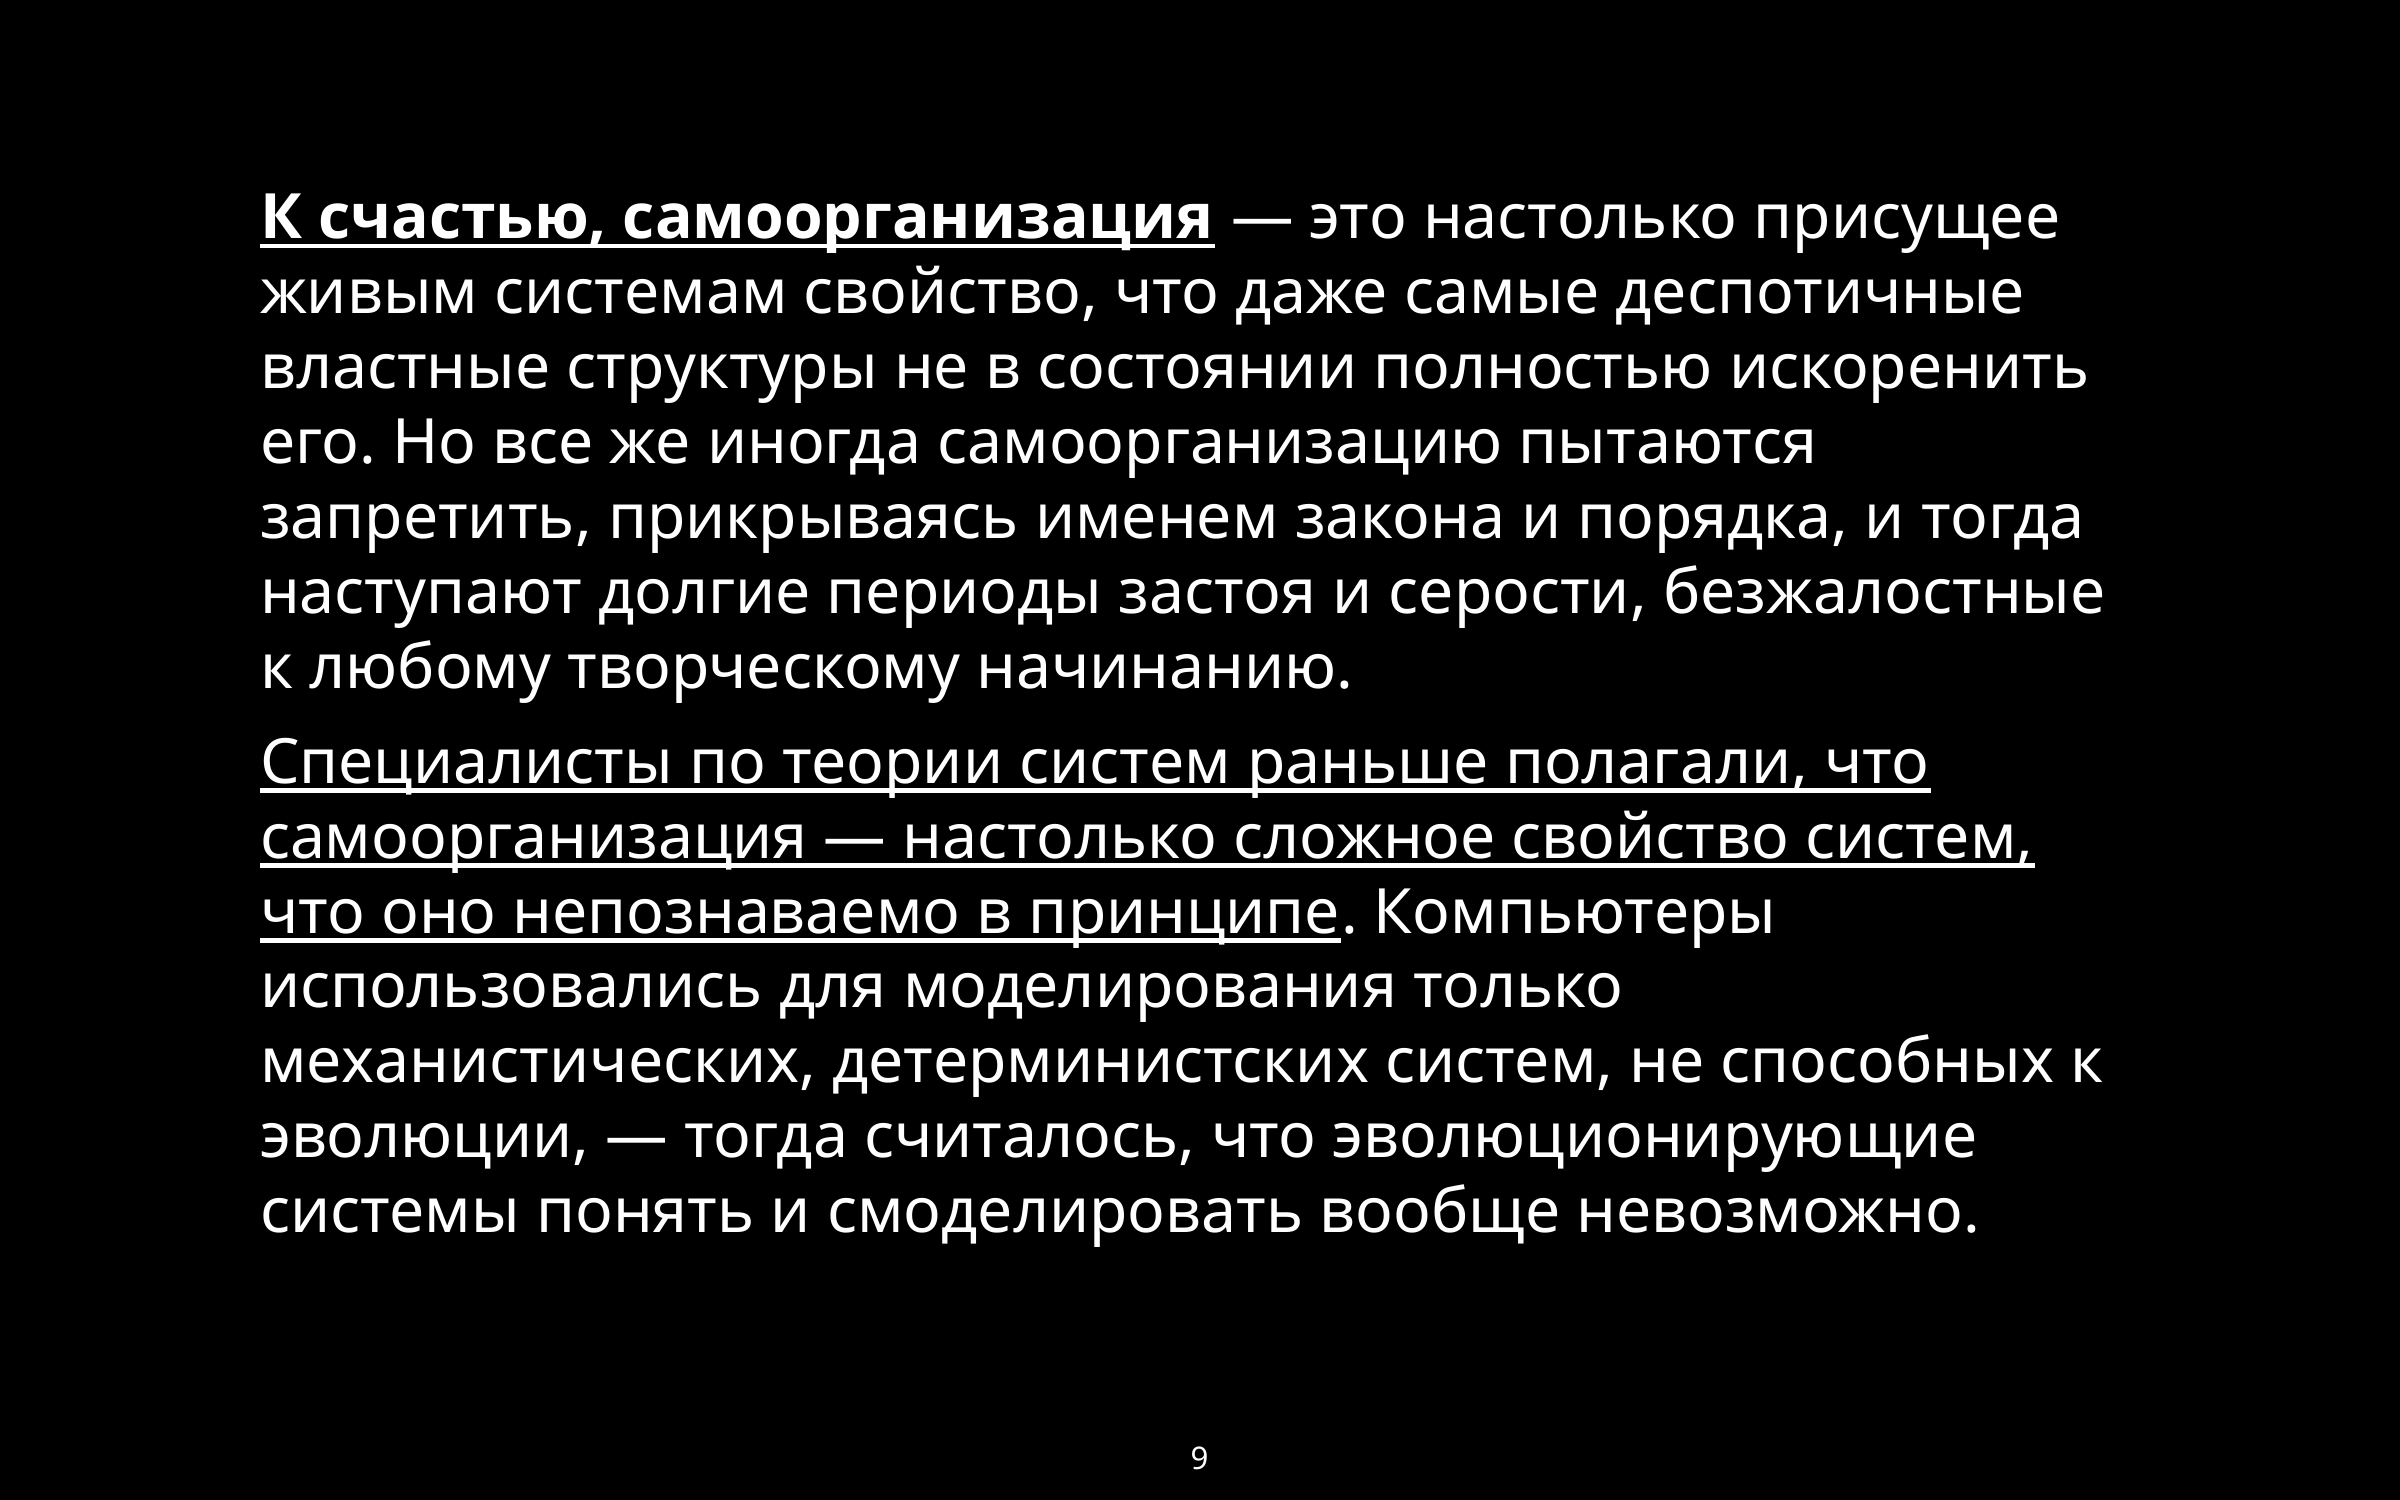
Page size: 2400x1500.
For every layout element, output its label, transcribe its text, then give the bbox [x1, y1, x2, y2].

list К счастью, самоорганизация — это настолько присущее живым системам свойство, что даже самые деспотичные властные структуры не в состоянии полностью искоренить его. Но все же иногда самоорганизацию пытаются запретить, прикрываясь именем закона и порядка, и тогда наступают долгие периоды застоя и серости, безжалостные к любому творческому начинанию. Специалисты по теории систем раньше полагали, что самоорганизация — настолько сложное свойство систем, что оно непознаваемо в принципе. Компьютеры использовались для моделирования только механистических, детерминистских систем, не способных к эволюции, — тогда считалось, что эволюционирующие системы понять и смоделировать вообще невозможно. [251, 162, 2149, 1260]
slide_number 9 [1181, 1429, 1218, 1485]
